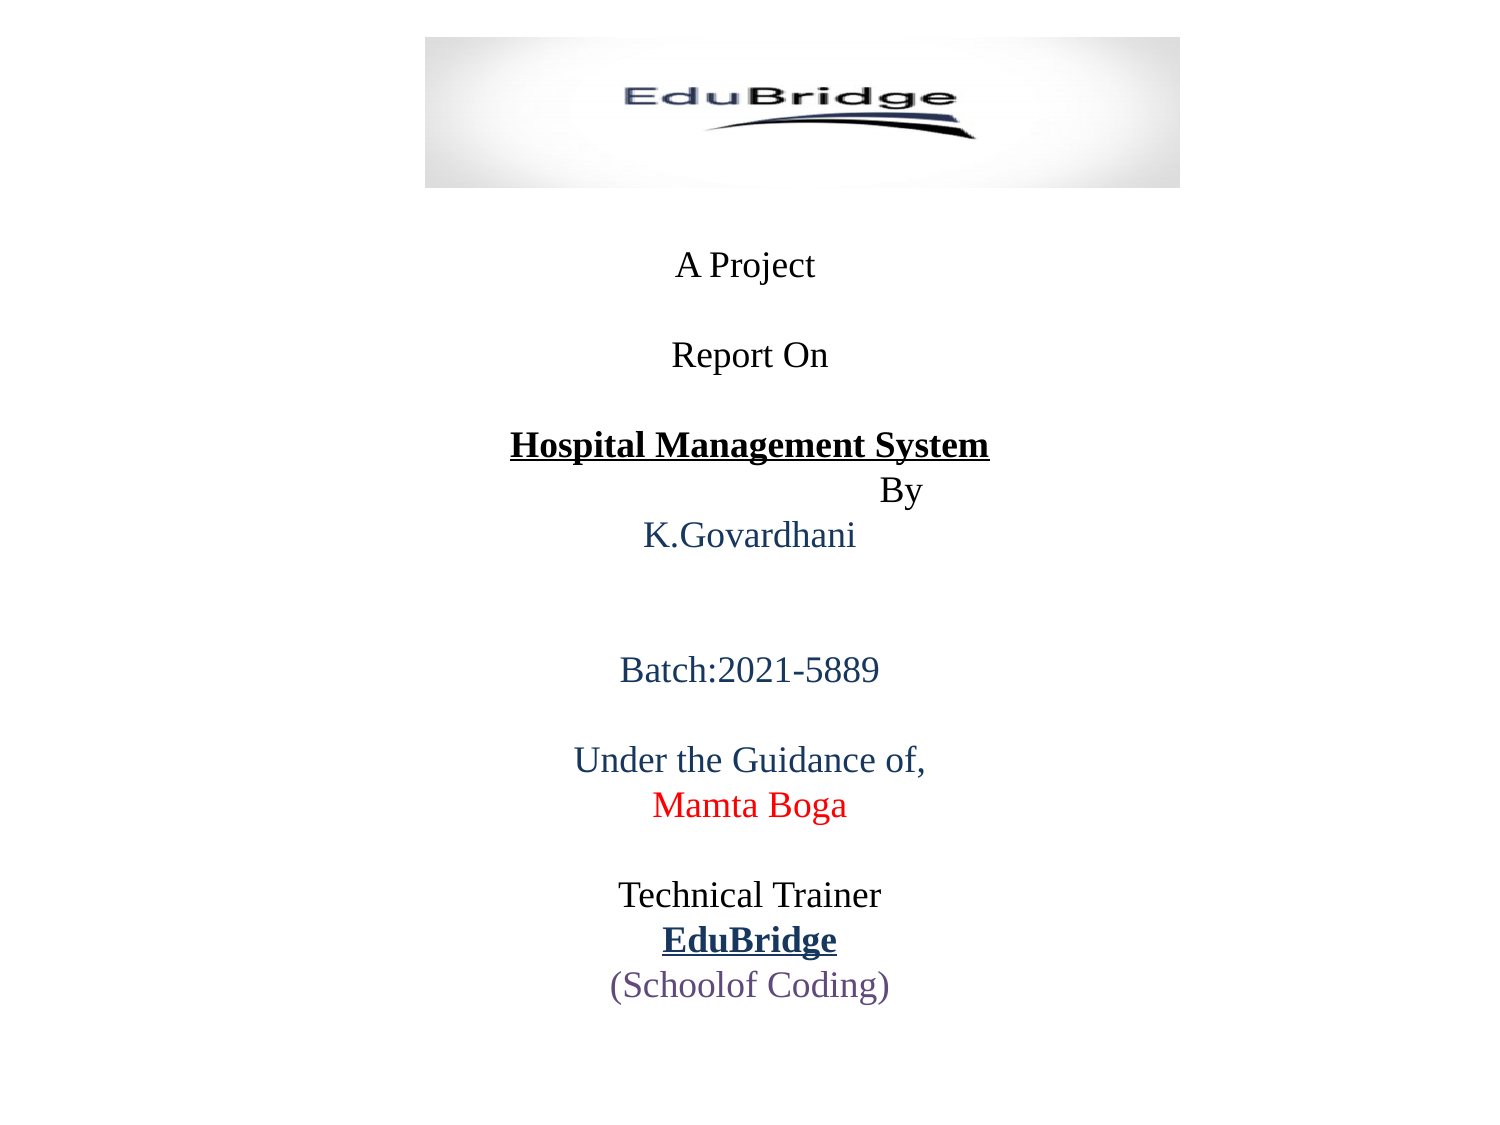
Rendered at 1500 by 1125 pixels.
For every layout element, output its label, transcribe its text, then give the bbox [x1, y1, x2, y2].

picture [424, 37, 1180, 188]
title A Project Report On Hospital Management System By K.Govardhani Batch:2021-5889 Under the Guidance of, Mamta Boga Technical Trainer EduBridge (Schoolof Coding) [112, 0, 1388, 1125]
